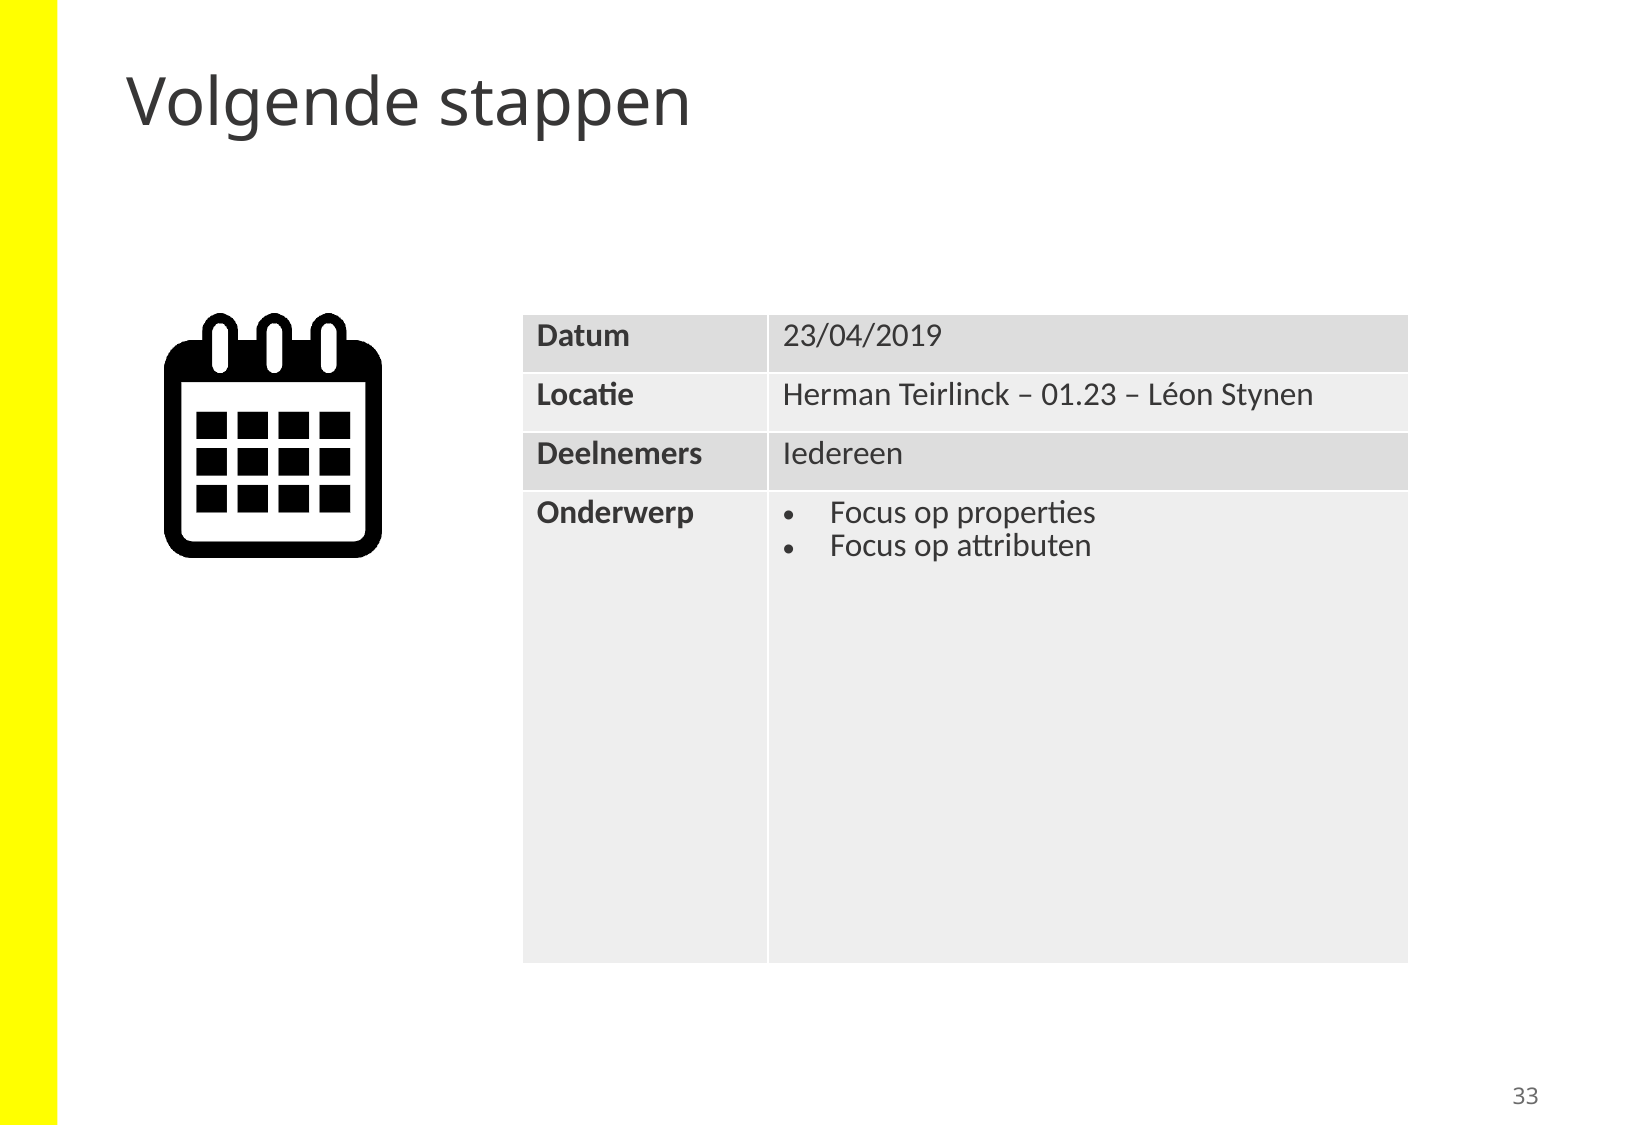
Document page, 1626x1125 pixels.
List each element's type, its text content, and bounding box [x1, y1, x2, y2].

table_cell Onderwerp [523, 492, 767, 963]
slide_number 33 [1424, 1075, 1548, 1120]
table_cell Locatie [523, 374, 767, 431]
table_header Datum [523, 315, 767, 372]
table_cell Focus op properties Focus op attributen [769, 492, 1408, 963]
picture [164, 313, 382, 558]
table_header 23/04/2019 [769, 315, 1408, 372]
table_cell Deelnemers [523, 433, 767, 490]
title Volgende stappen [111, 59, 1514, 222]
table_cell Herman Teirlinck – 01.23 – Léon Stynen [769, 374, 1408, 431]
table_cell Iedereen [769, 433, 1408, 490]
